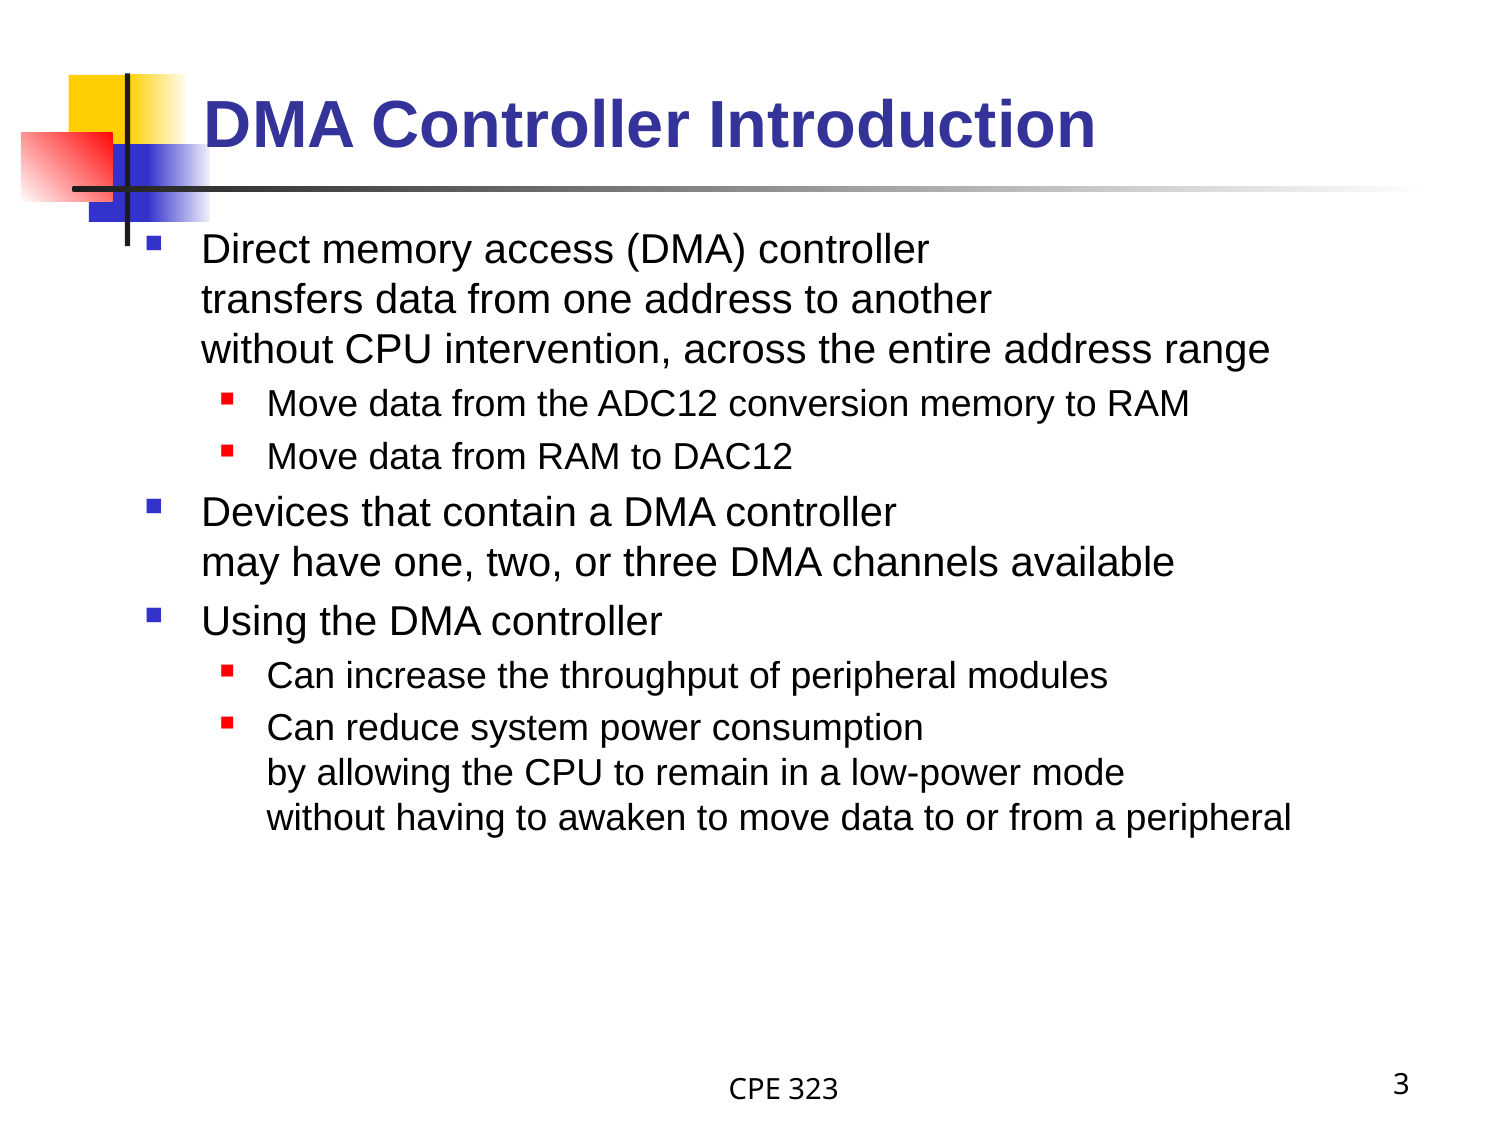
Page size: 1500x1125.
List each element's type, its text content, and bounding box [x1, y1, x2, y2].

list Direct memory access (DMA) controller transfers data from one address to another without CPU intervention, across the entire address range Move data from the ADC12 conversion memory to RAM Move data from RAM to DAC12 Devices that contain a DMA controller may have one, two, or three DMA channels available Using the DMA controller Can increase the throughput of peripheral modules Can reduce system power consumption by allowing the CPU to remain in a low-power mode without having to awaken to move data to or from a peripheral [129, 213, 1470, 1083]
footer CPE 323 [549, 1083, 1026, 1113]
title DMA Controller Introduction [188, 26, 1468, 169]
slide_number 3 [1112, 1083, 1426, 1113]
